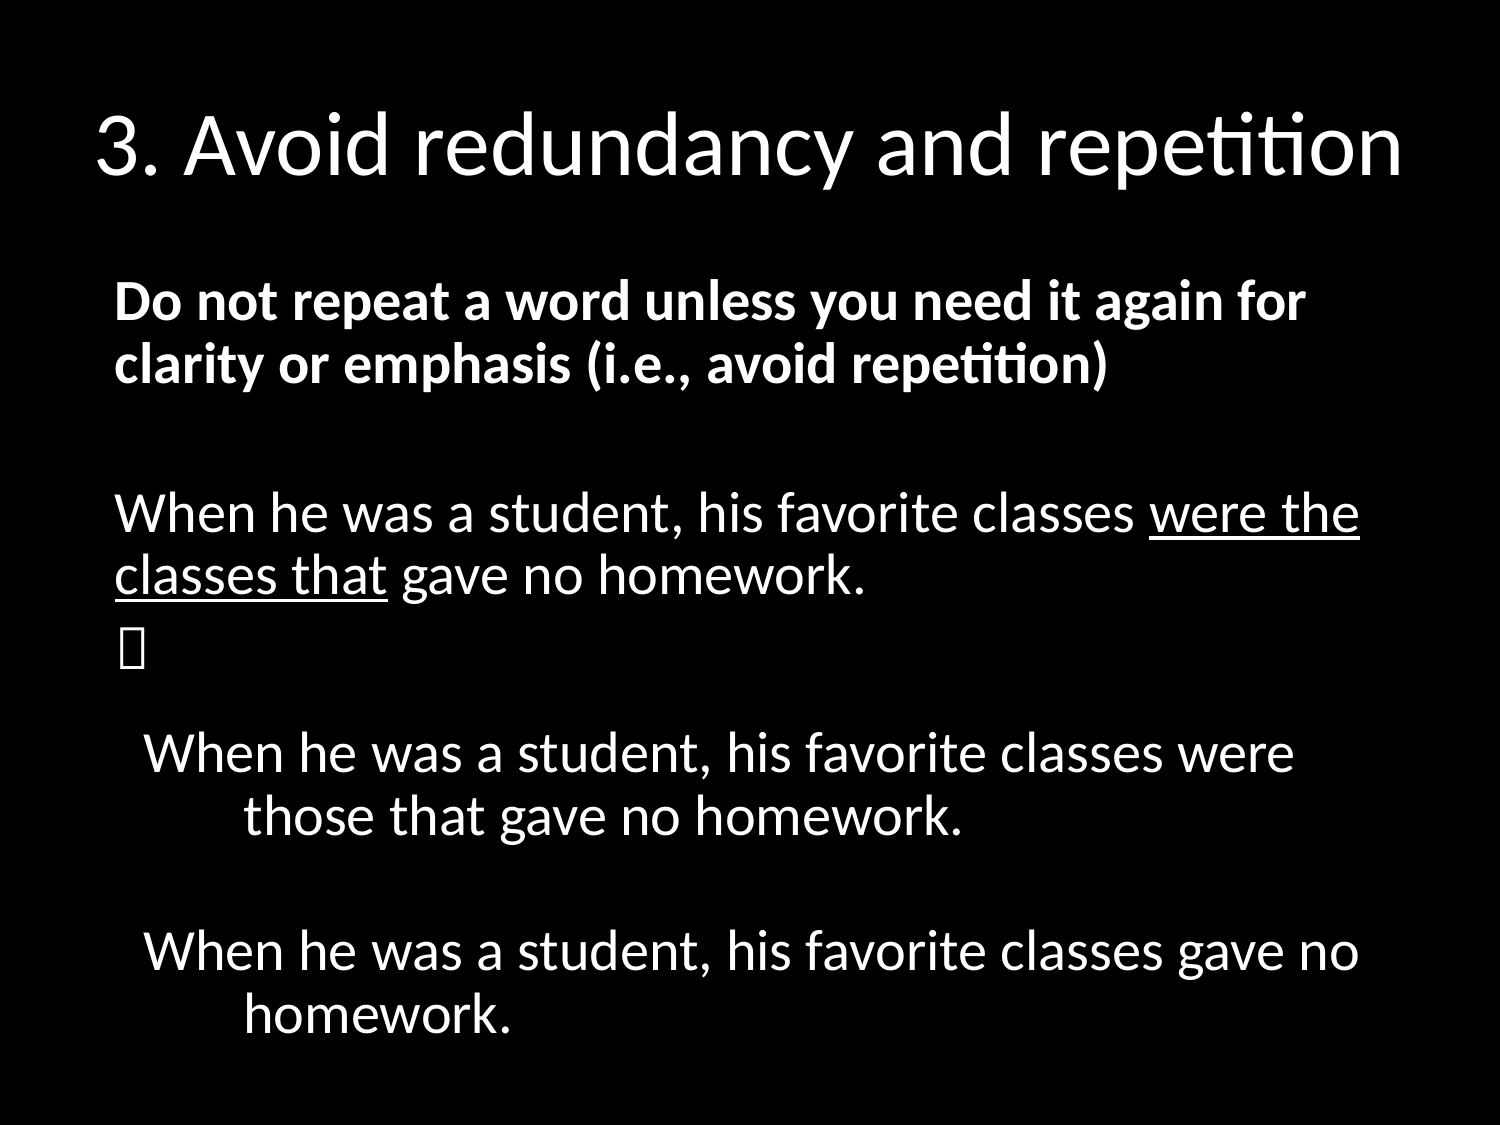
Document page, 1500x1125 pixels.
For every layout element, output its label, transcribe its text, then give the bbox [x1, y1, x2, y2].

text_box When he was a student, his favorite classes gave no homework. [128, 868, 1500, 1054]
text_box Do not repeat a word unless you need it again for clarity or emphasis (i.e., avoid repetition) When he was a student, his favorite classes were the classes that gave no homework.  [0, 262, 1450, 713]
title 3. Avoid redundancy and repetition [75, 45, 1425, 233]
text_box When he was a student, his favorite classes were those that gave no homework. [128, 715, 1364, 856]
